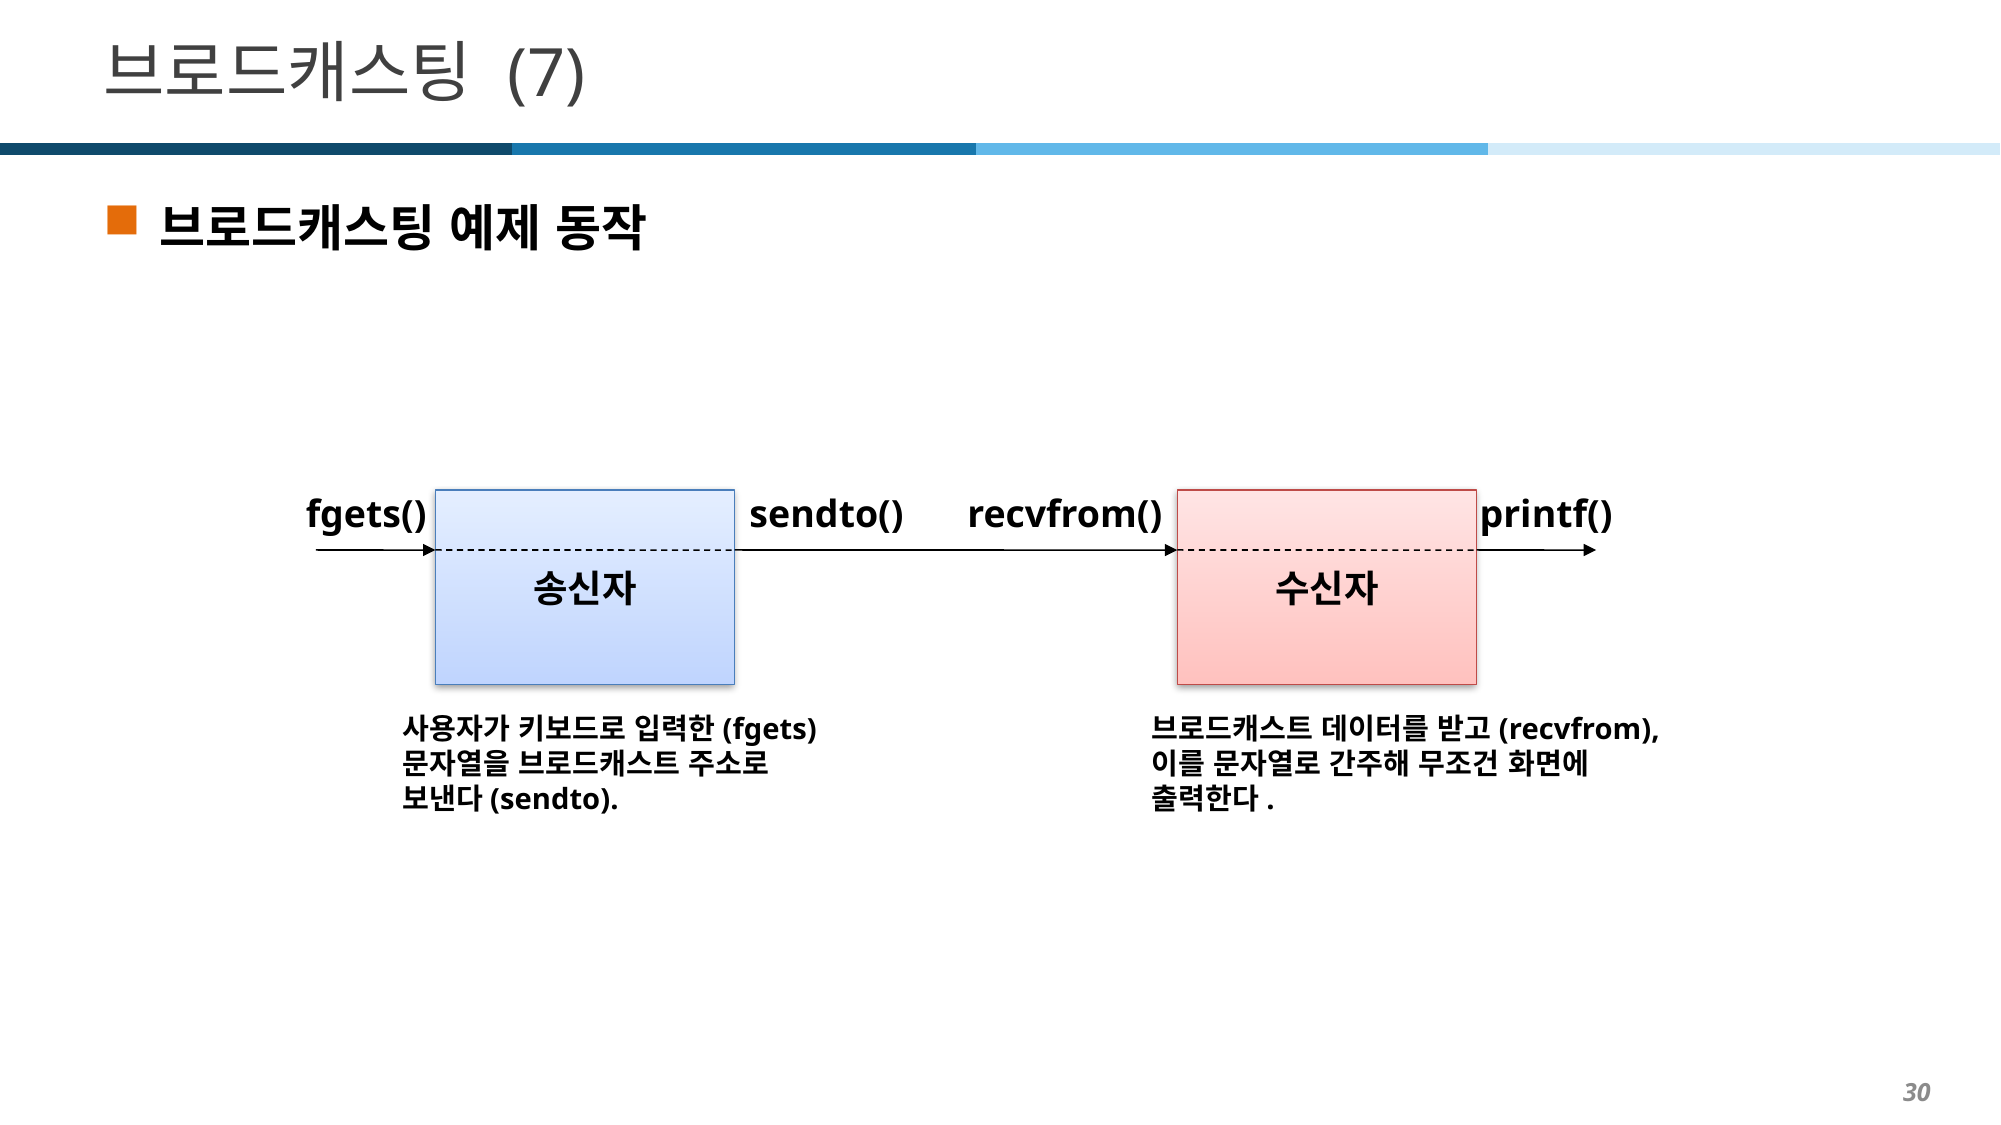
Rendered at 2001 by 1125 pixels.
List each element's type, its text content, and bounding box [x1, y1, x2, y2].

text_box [312, 474, 1676, 813]
title 브로드캐스팅 (7) [88, 18, 1920, 122]
list 브로드캐스팅 예제 동작 [88, 176, 1920, 1083]
